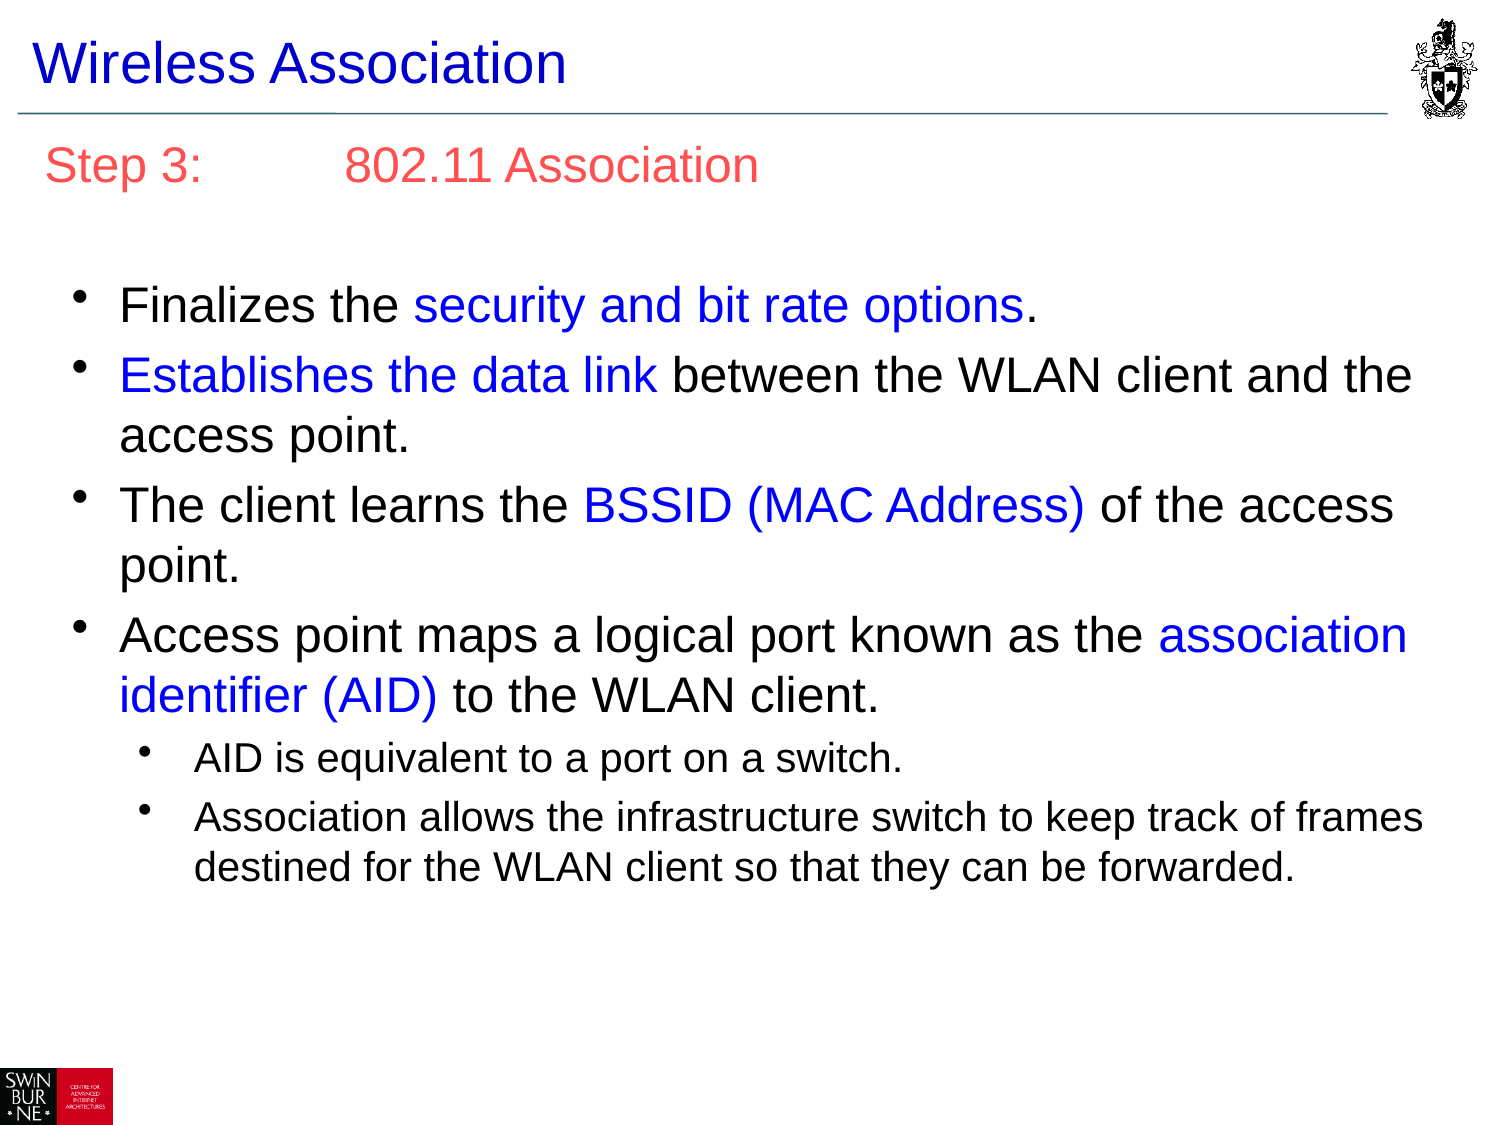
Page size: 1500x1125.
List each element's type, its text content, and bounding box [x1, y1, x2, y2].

title Wireless Association [17, 19, 1388, 102]
picture [0, 1068, 113, 1125]
picture [1411, 18, 1478, 119]
list Step 3: 802.11 Association Finalizes the security and bit rate options. Establishes the data link between the WLAN client and the access point. The client learns the BSSID (MAC Address) of the access point. Access point maps a logical port known as the association identifier (AID) to the WLAN client. AID is equivalent to a port on a switch. Association allows the infrastructure switch to keep track of frames destined for the WLAN client so that they can be forwarded. [29, 125, 1471, 1047]
